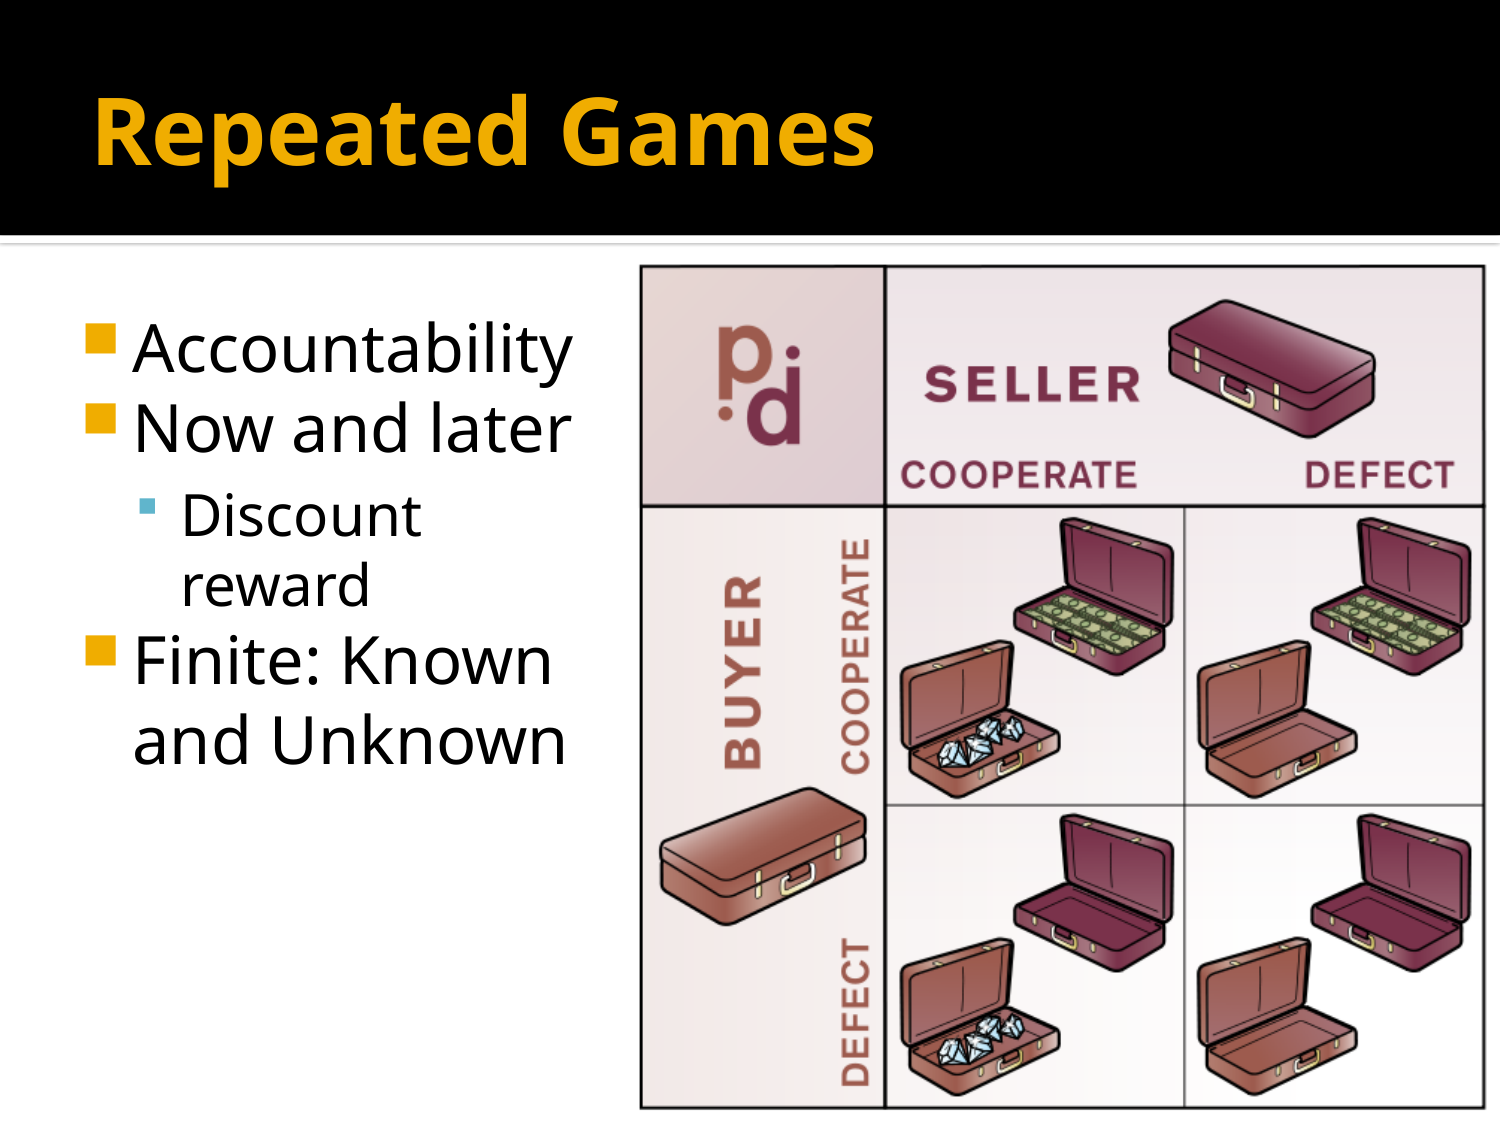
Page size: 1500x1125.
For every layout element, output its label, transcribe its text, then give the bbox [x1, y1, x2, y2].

list Accountability Now and later Discount reward Finite: Known and Unknown [51, 291, 619, 1050]
title Repeated Games [75, 25, 1425, 231]
picture [625, 250, 1500, 1125]
